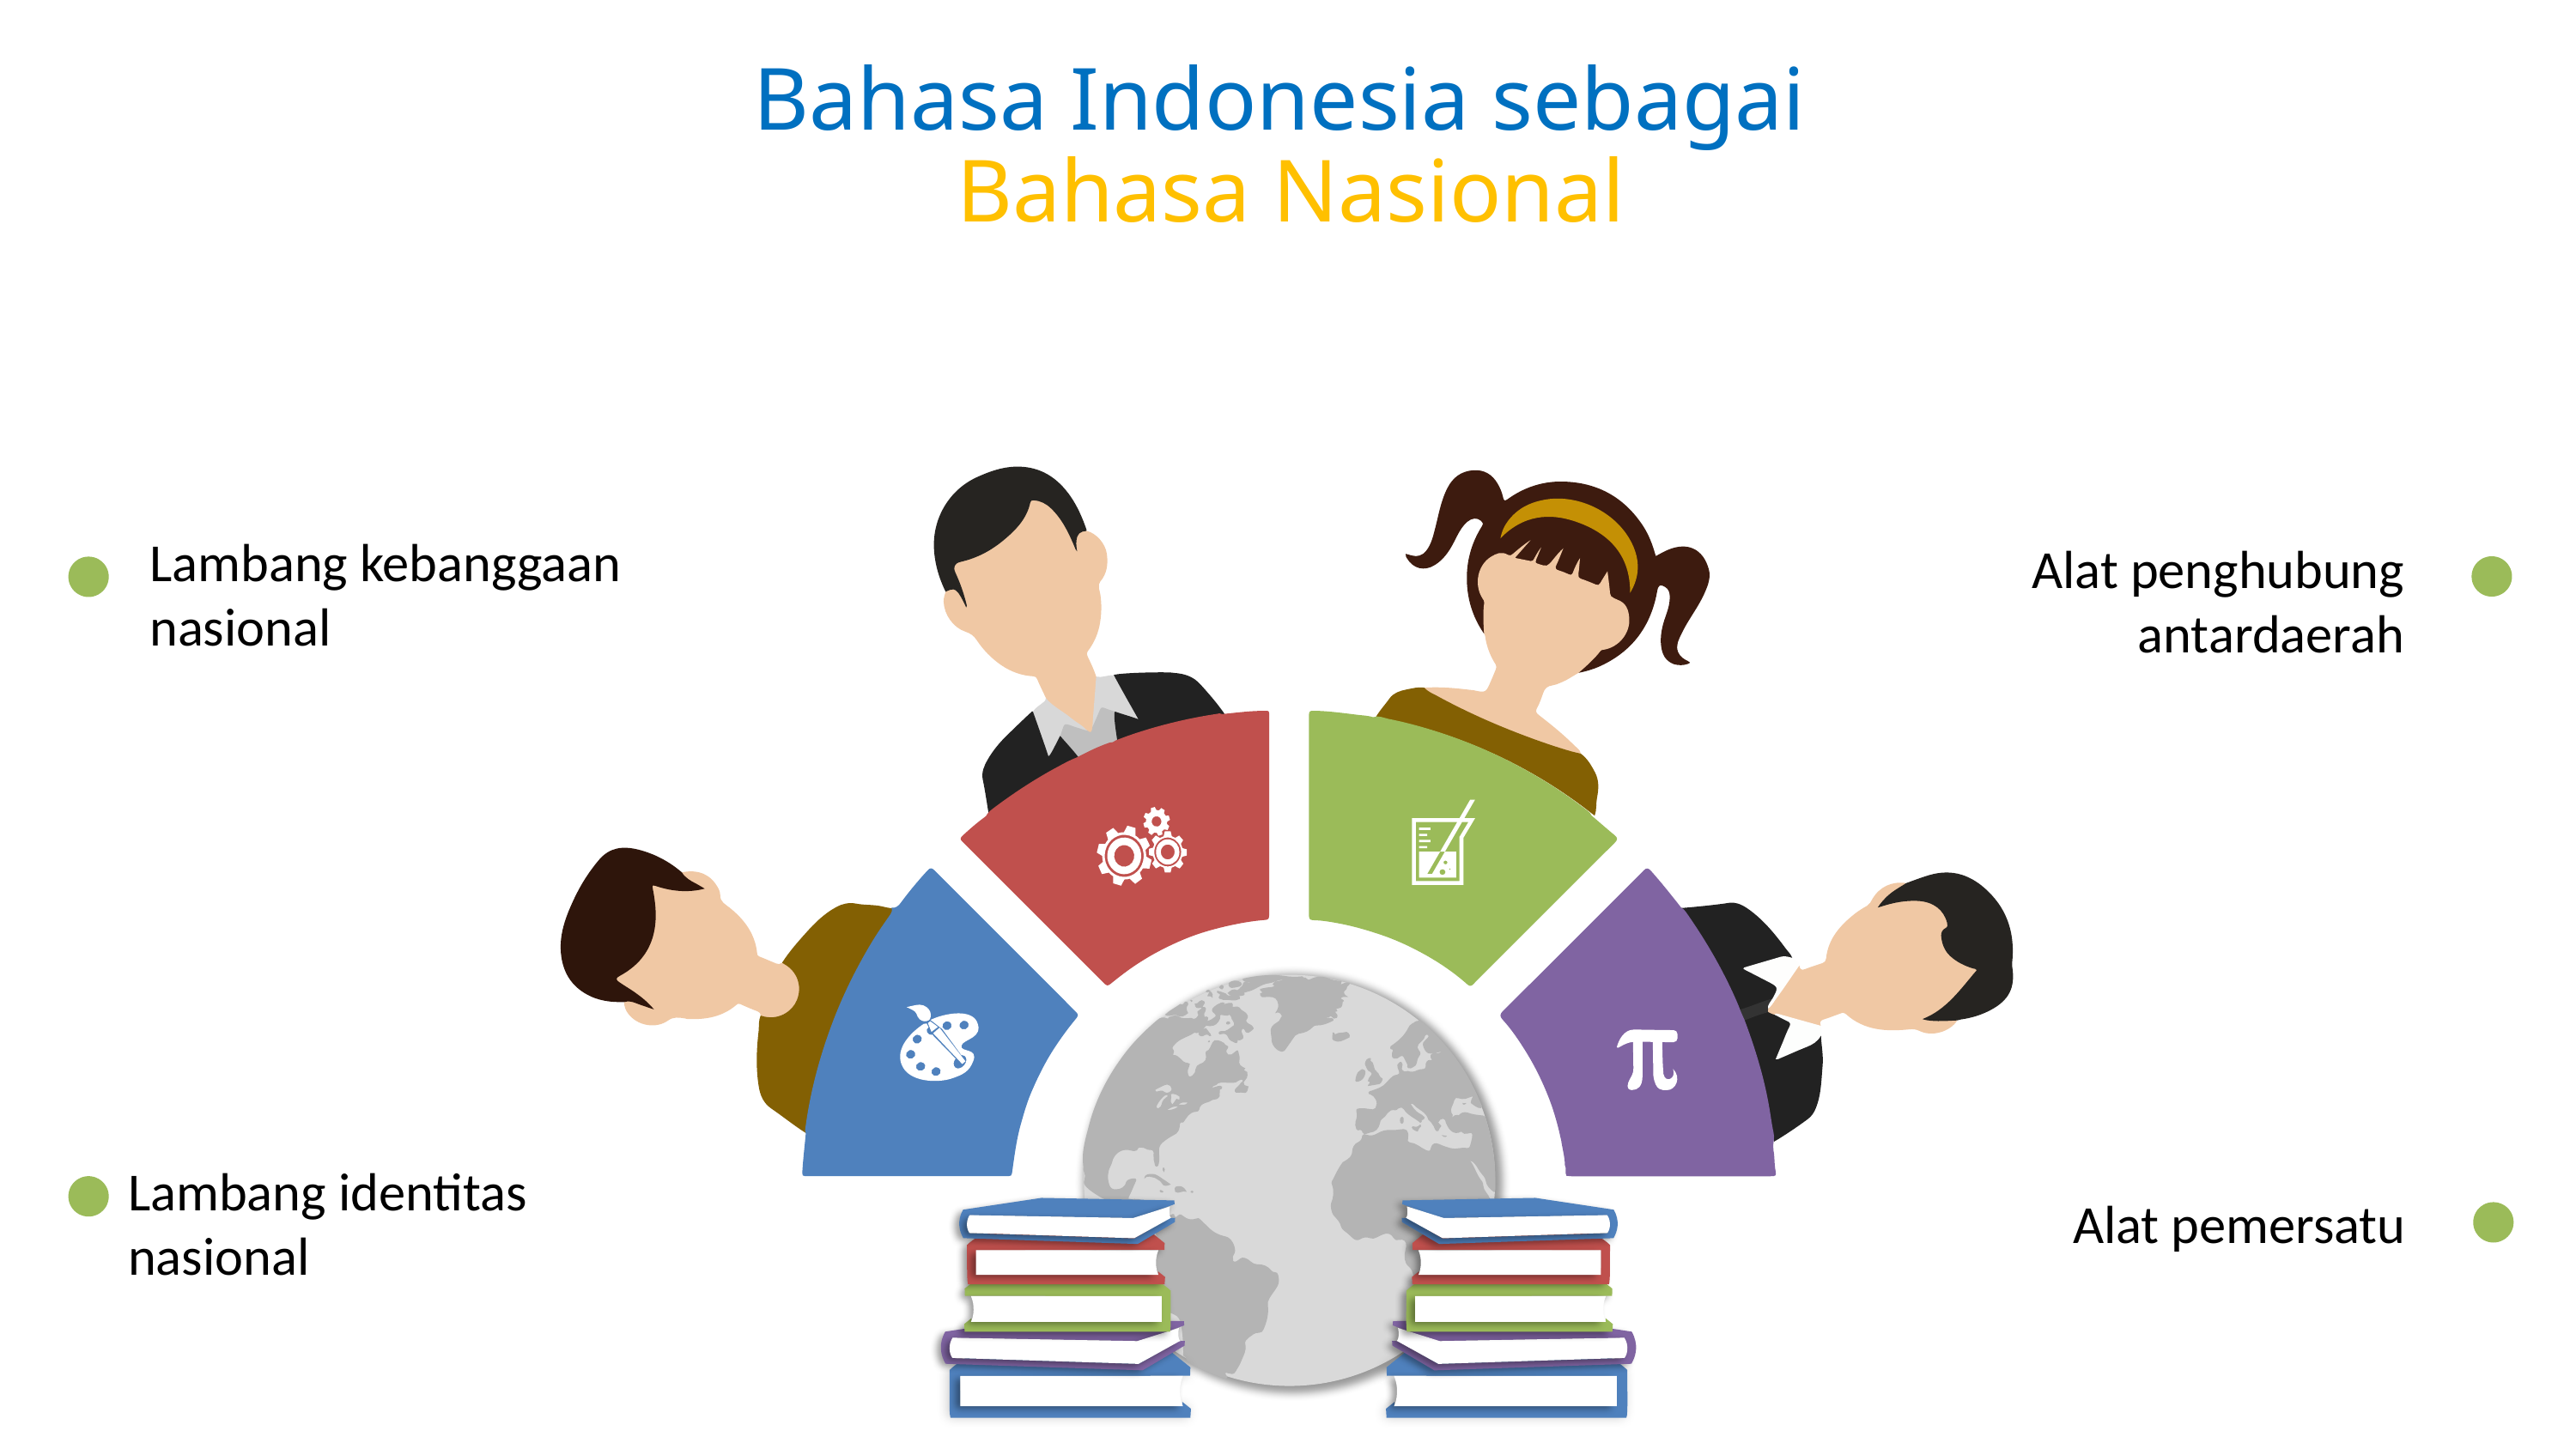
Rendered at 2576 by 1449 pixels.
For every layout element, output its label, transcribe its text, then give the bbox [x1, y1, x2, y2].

text_box [68, 556, 109, 597]
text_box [560, 847, 797, 1135]
text_box Alat penghubung antardaerah [1797, 524, 2424, 674]
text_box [1780, 872, 2014, 1143]
text_box [68, 1176, 109, 1217]
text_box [1082, 1185, 1496, 1386]
text_box Lambang kebanggaan nasional [130, 518, 757, 666]
text_box [2473, 1202, 2514, 1243]
text_box Lambang identitas nasional [108, 1147, 735, 1295]
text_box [802, 710, 1777, 1177]
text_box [933, 466, 1225, 709]
text_box Alat pemersatu [1799, 1179, 2426, 1264]
text_box [2471, 556, 2512, 597]
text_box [1385, 1197, 1637, 1418]
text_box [1376, 470, 1710, 709]
list Bahasa Indonesia sebagai Bahasa Nasional [68, 71, 2514, 225]
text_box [940, 1197, 1192, 1418]
